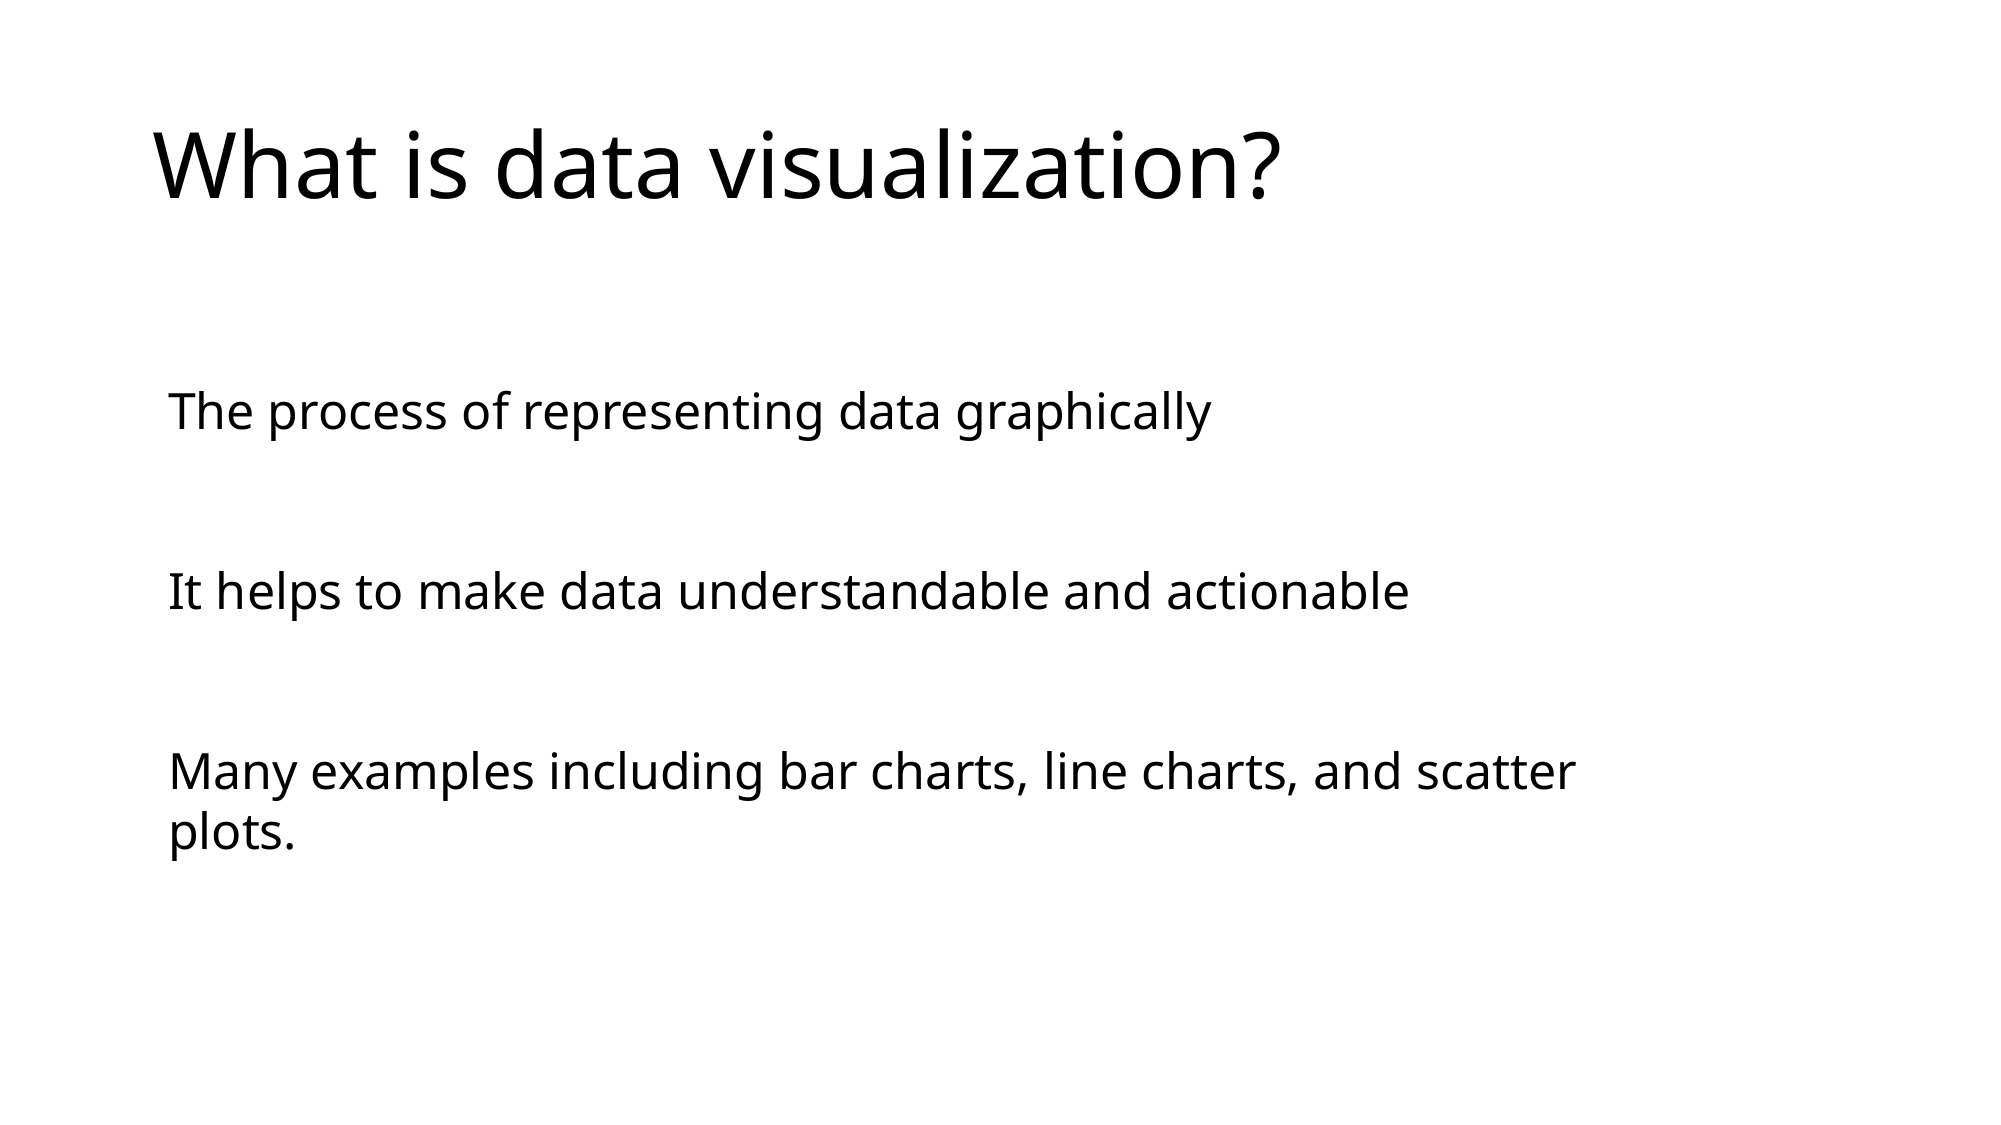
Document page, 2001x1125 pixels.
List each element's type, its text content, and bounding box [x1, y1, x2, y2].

title What is data visualization? [137, 59, 1863, 278]
list The process of representing data graphically It helps to make data understandable and actionable Many examples including bar charts, line charts, and scatter plots. [153, 293, 1631, 947]
